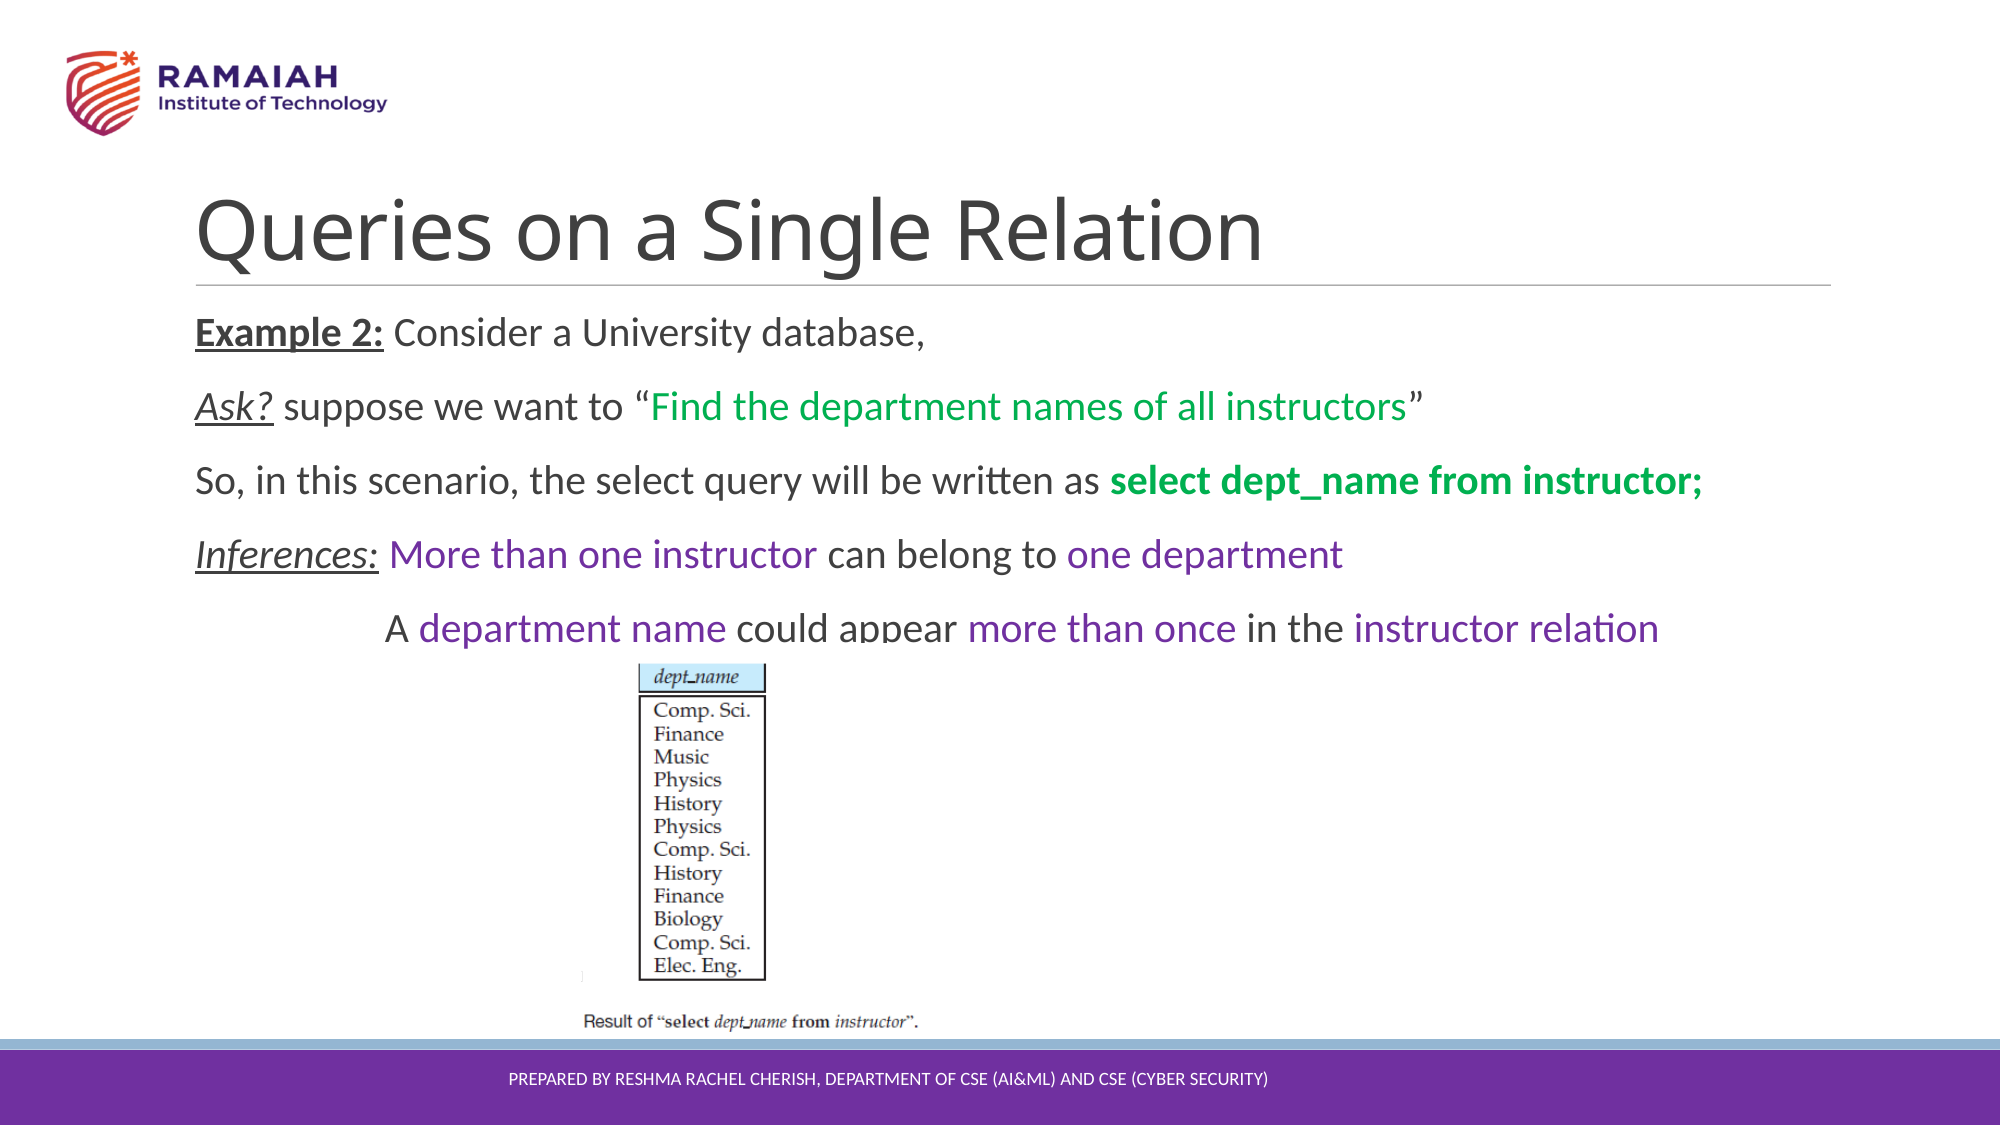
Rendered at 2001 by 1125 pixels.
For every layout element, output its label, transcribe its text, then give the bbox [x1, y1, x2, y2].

text_box Example 2: Consider a University database, Ask? suppose we want to “Find the department names of all instructors” So, in this scenario, the select query will be written as select dept_name from instructor; Inferences: More than one instructor can belong to one department A department name could appear more than once in the instructor relation [180, 302, 1830, 963]
picture [581, 643, 925, 1034]
text_box Queries on a Single Relation [180, 47, 1830, 285]
text_box Prepared By reshma Rachel cherish, Department of CSE (ai&ml) and CSE (Cyber security) [388, 1059, 1389, 1097]
picture [28, 5, 429, 166]
